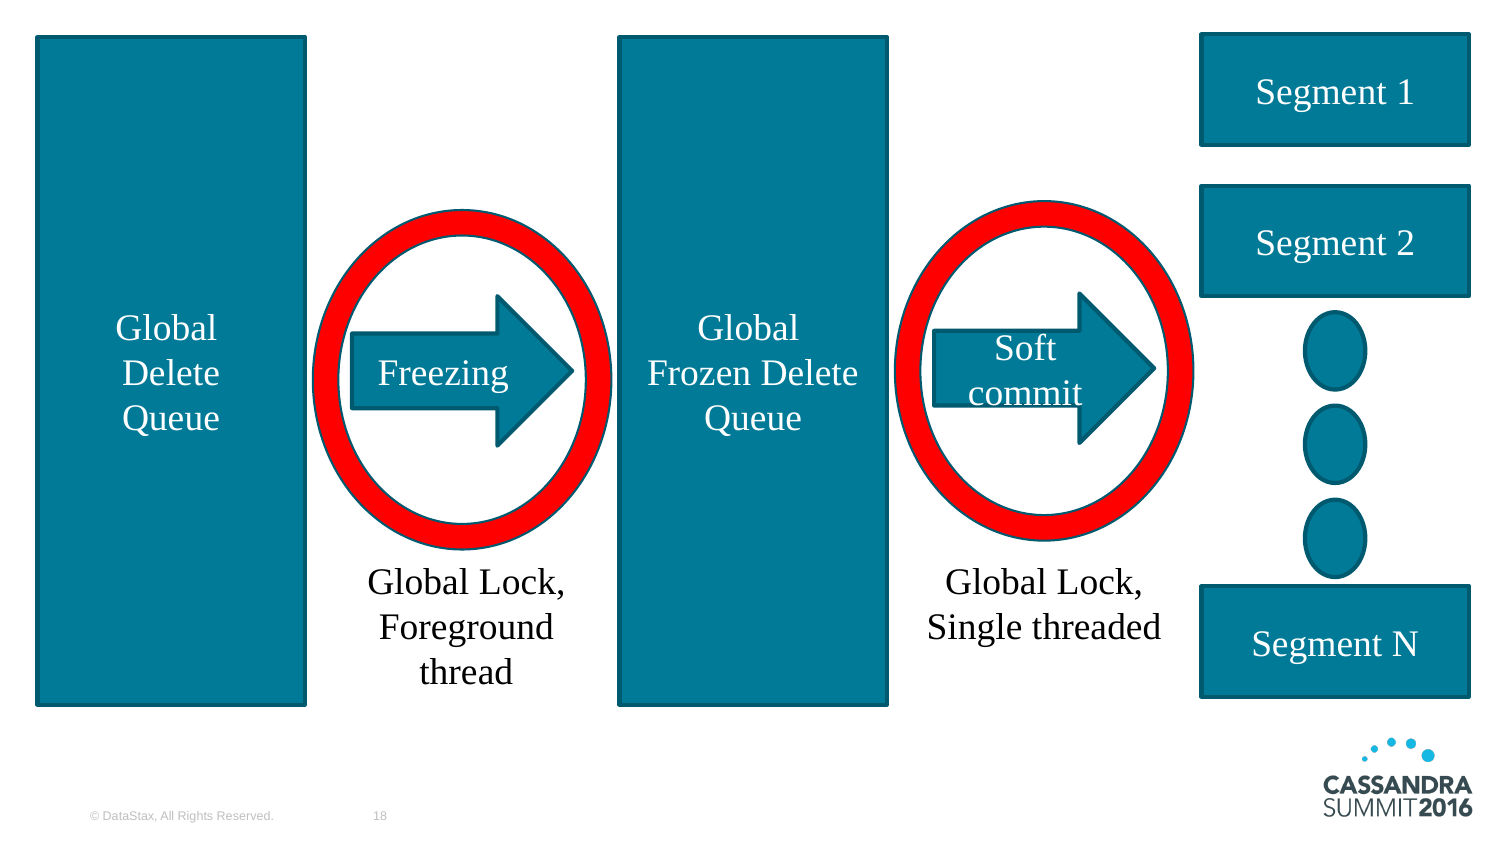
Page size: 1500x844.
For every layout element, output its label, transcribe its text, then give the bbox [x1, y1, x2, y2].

text_box Global Delete Queue [35, 35, 307, 707]
text_box Global Lock, Single threaded [909, 549, 1179, 655]
text_box [310, 207, 614, 549]
footer © DataStax, All Rights Reserved. [75, 793, 337, 839]
text_box Global Lock, Foreground thread [336, 549, 597, 700]
text_box Segment 1 [1199, 32, 1471, 147]
text_box [1302, 310, 1368, 392]
text_box Global Frozen Delete Queue [617, 35, 889, 707]
picture [1320, 734, 1475, 819]
text_box [892, 198, 1196, 543]
slide_number 18 [346, 793, 414, 839]
text_box Segment 2 [1199, 184, 1471, 298]
text_box [1302, 497, 1368, 580]
text_box [1302, 403, 1368, 486]
text_box Soft commit [932, 291, 1157, 445]
text_box Freezing [349, 294, 575, 448]
text_box Segment N [1199, 584, 1471, 699]
